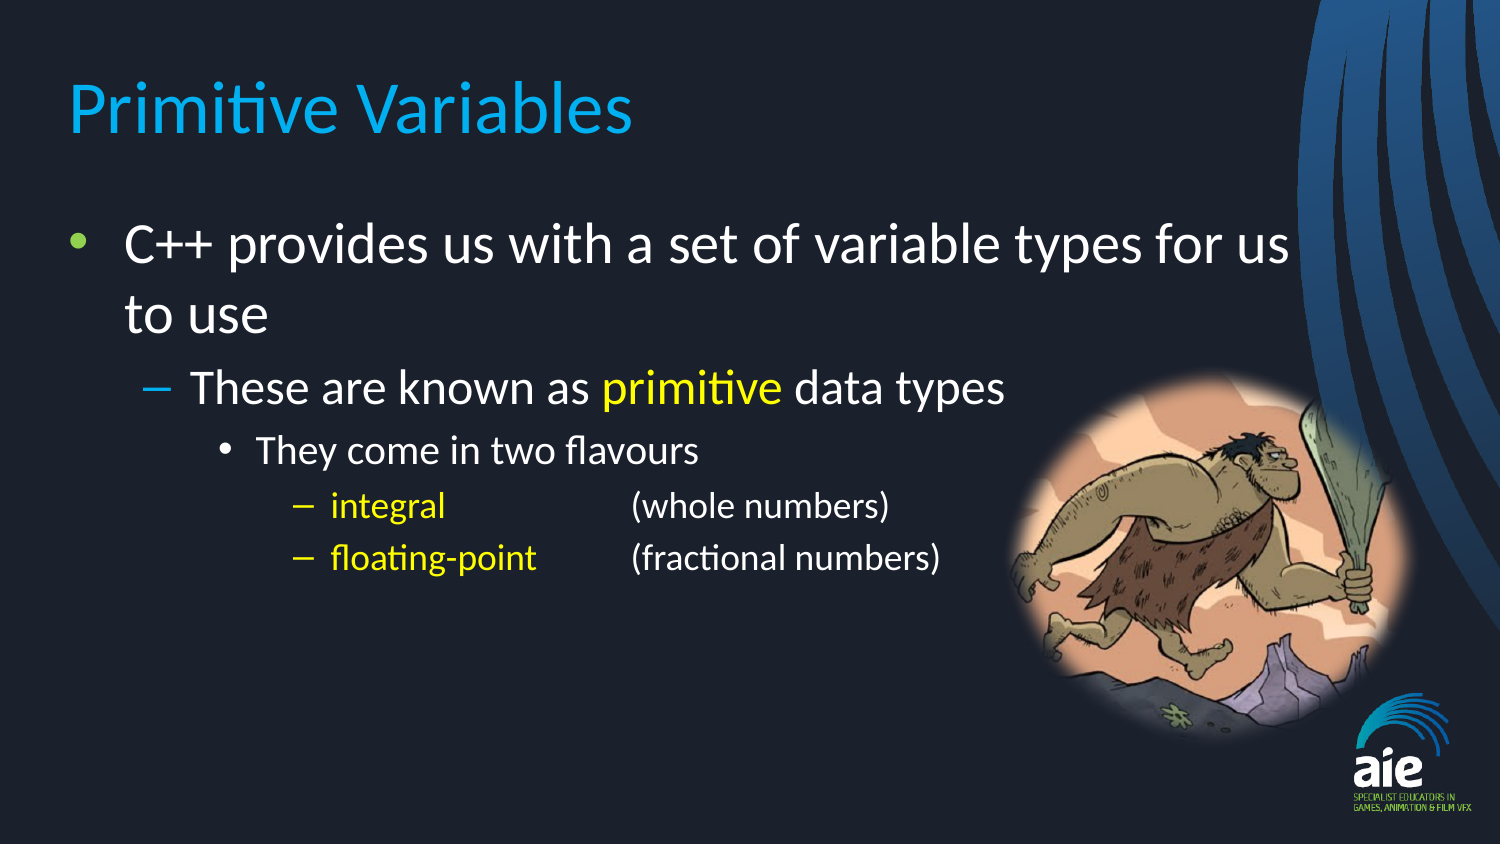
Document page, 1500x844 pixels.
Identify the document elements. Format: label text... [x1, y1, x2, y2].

list C++ provides us with a set of variable types for us to use These are known as primitive data types They come in two flavours integral (whole numbers) floating-point (fractional numbers) [53, 197, 1329, 753]
picture [0, 0, 1500, 844]
title Primitive Variables [53, 33, 1425, 175]
